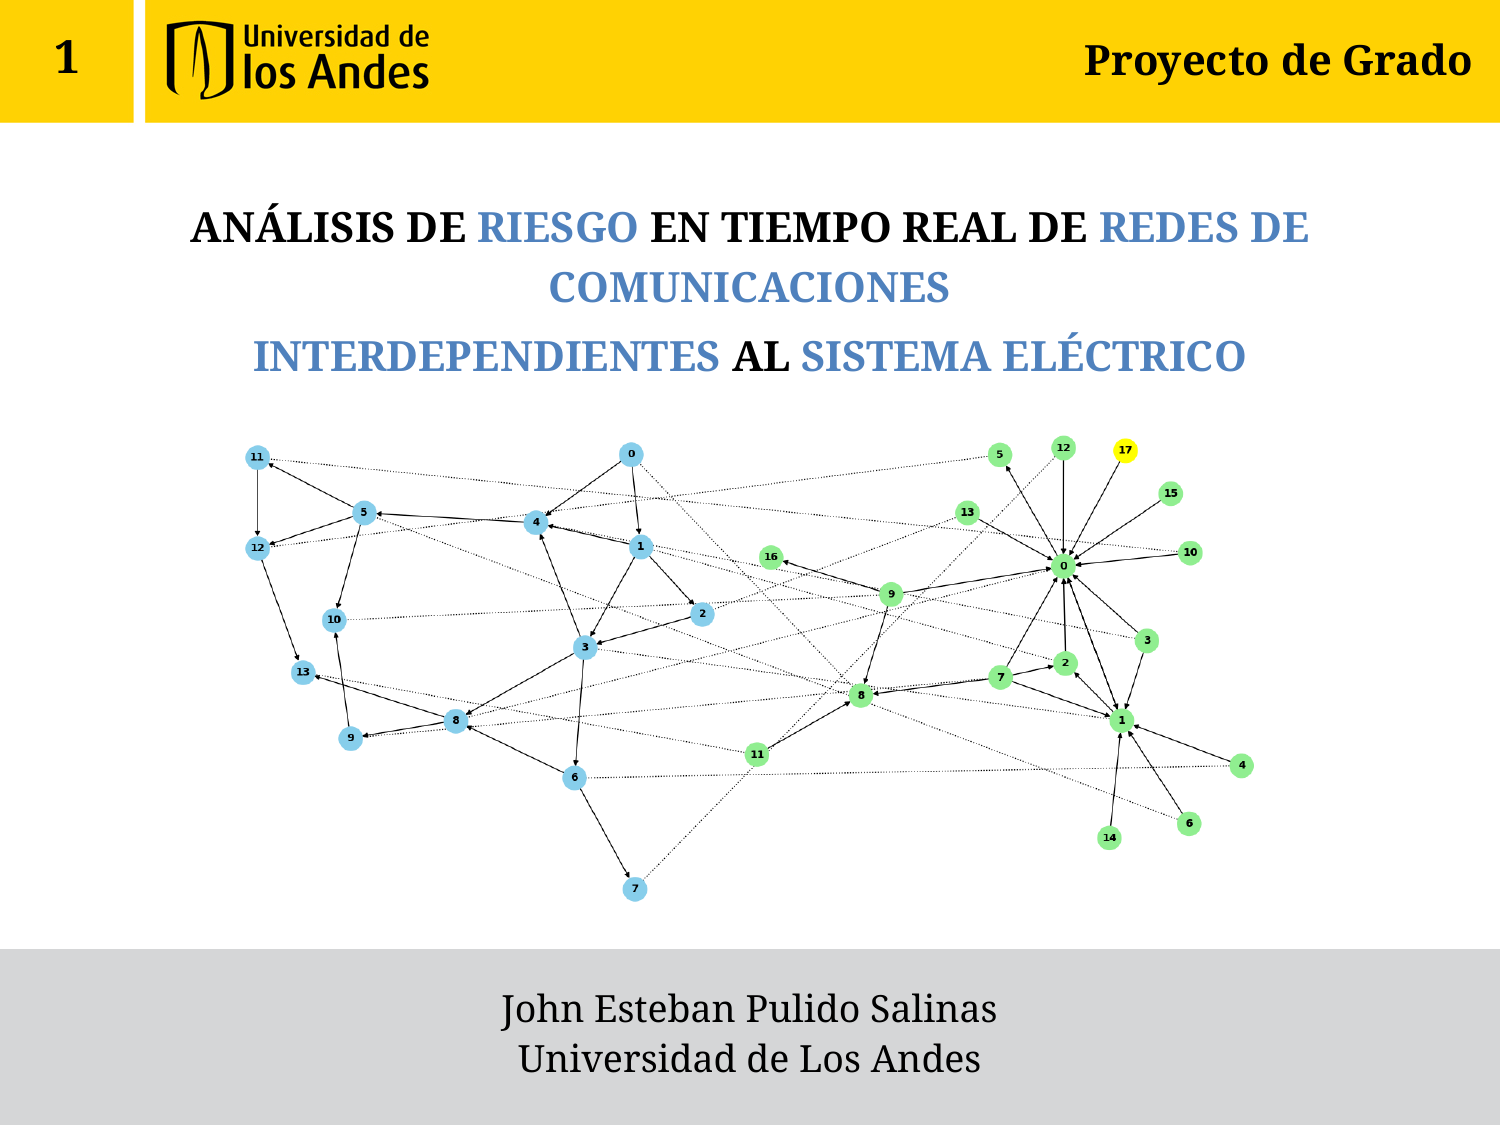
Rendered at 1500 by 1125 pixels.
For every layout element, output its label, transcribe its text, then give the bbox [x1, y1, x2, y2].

title Proyecto de Grado [656, 11, 1489, 106]
text_box John Esteban Pulido Salinas Universidad de Los Andes [486, 977, 1014, 1088]
slide_number 1 [11, 28, 124, 89]
text_box ANÁLISIS DE RIESGO EN TIEMPO REAL DE REDES DE COMUNICACIONES INTERDEPENDIENTES AL SISTEMA ELÉCTRICO [41, 137, 1459, 492]
picture [0, 0, 1500, 949]
